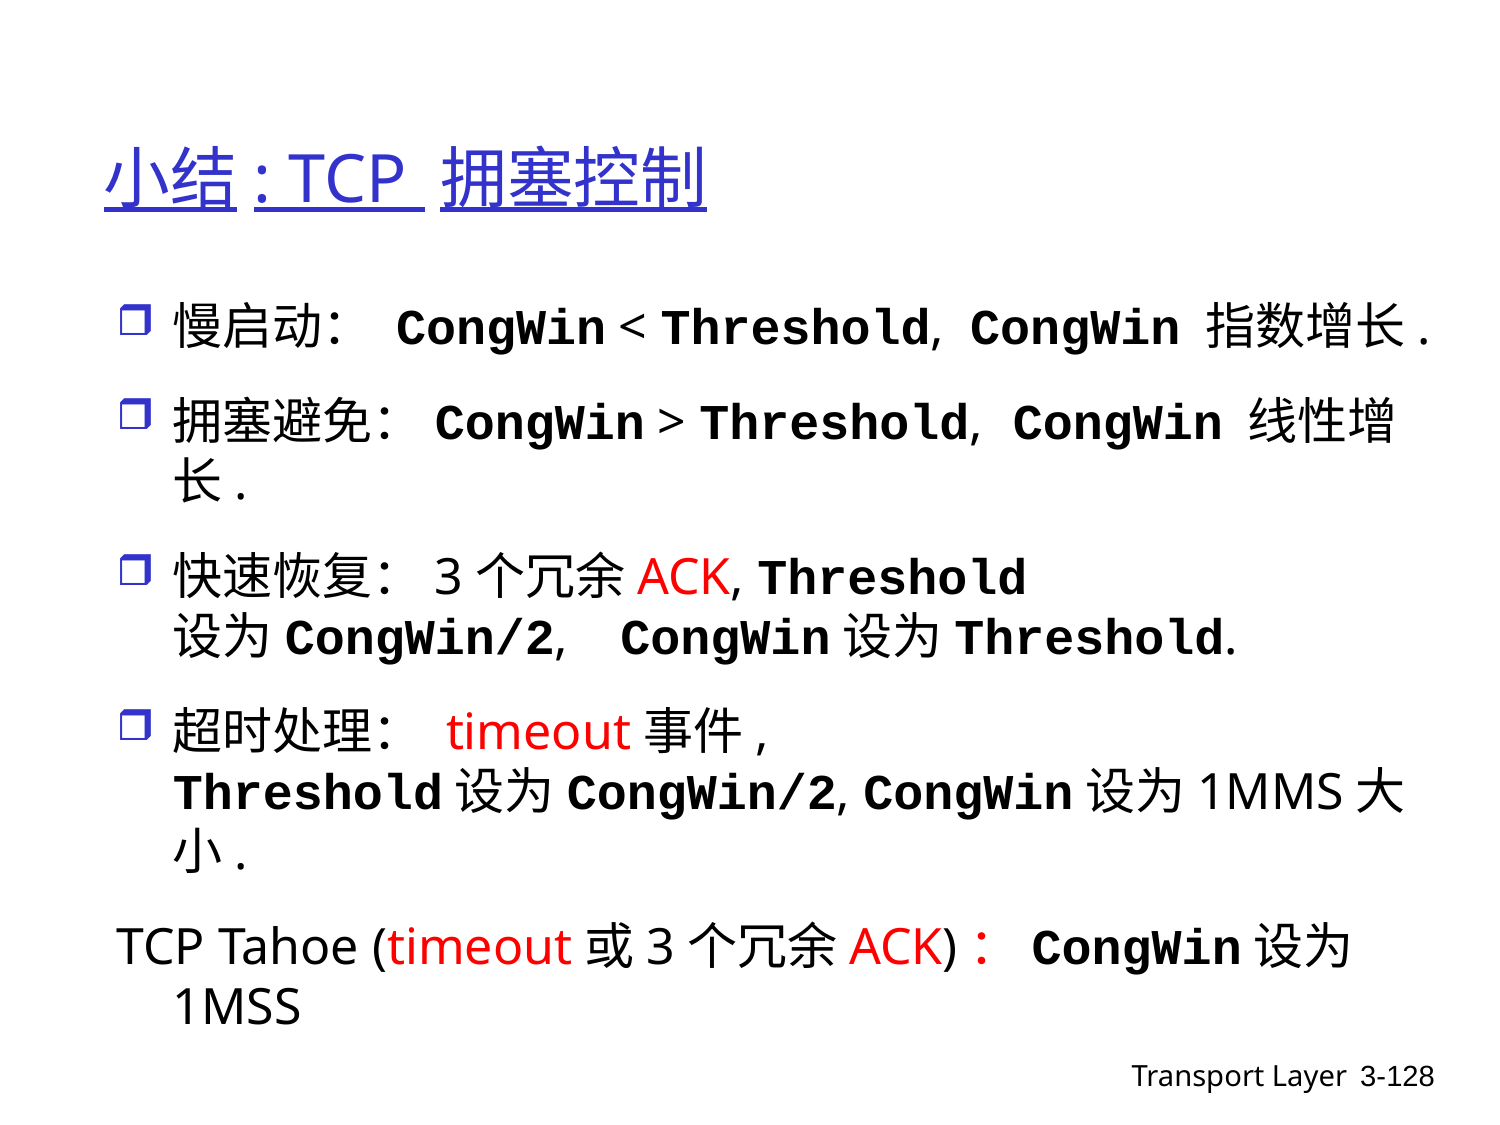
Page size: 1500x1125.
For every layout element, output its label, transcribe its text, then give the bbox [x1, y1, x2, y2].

title 小结: TCP 拥塞控制 [89, 81, 1364, 270]
slide_number 3-128 [1338, 1050, 1451, 1125]
list 慢启动： CongWin < Threshold, CongWin 指数增长. 拥塞避免：CongWin > Threshold, CongWin 线性增长. 快速恢复：3个冗余ACK, Threshold 设为CongWin/2, CongWin设为Threshold. 超时处理： timeout事件, Threshold设为CongWin/2, CongWin设为1MMS大小. TCP Tahoe (timeout或3个冗余ACK)：CongWin设为1MSS [101, 287, 1462, 1050]
footer Transport Layer [887, 1050, 1338, 1125]
